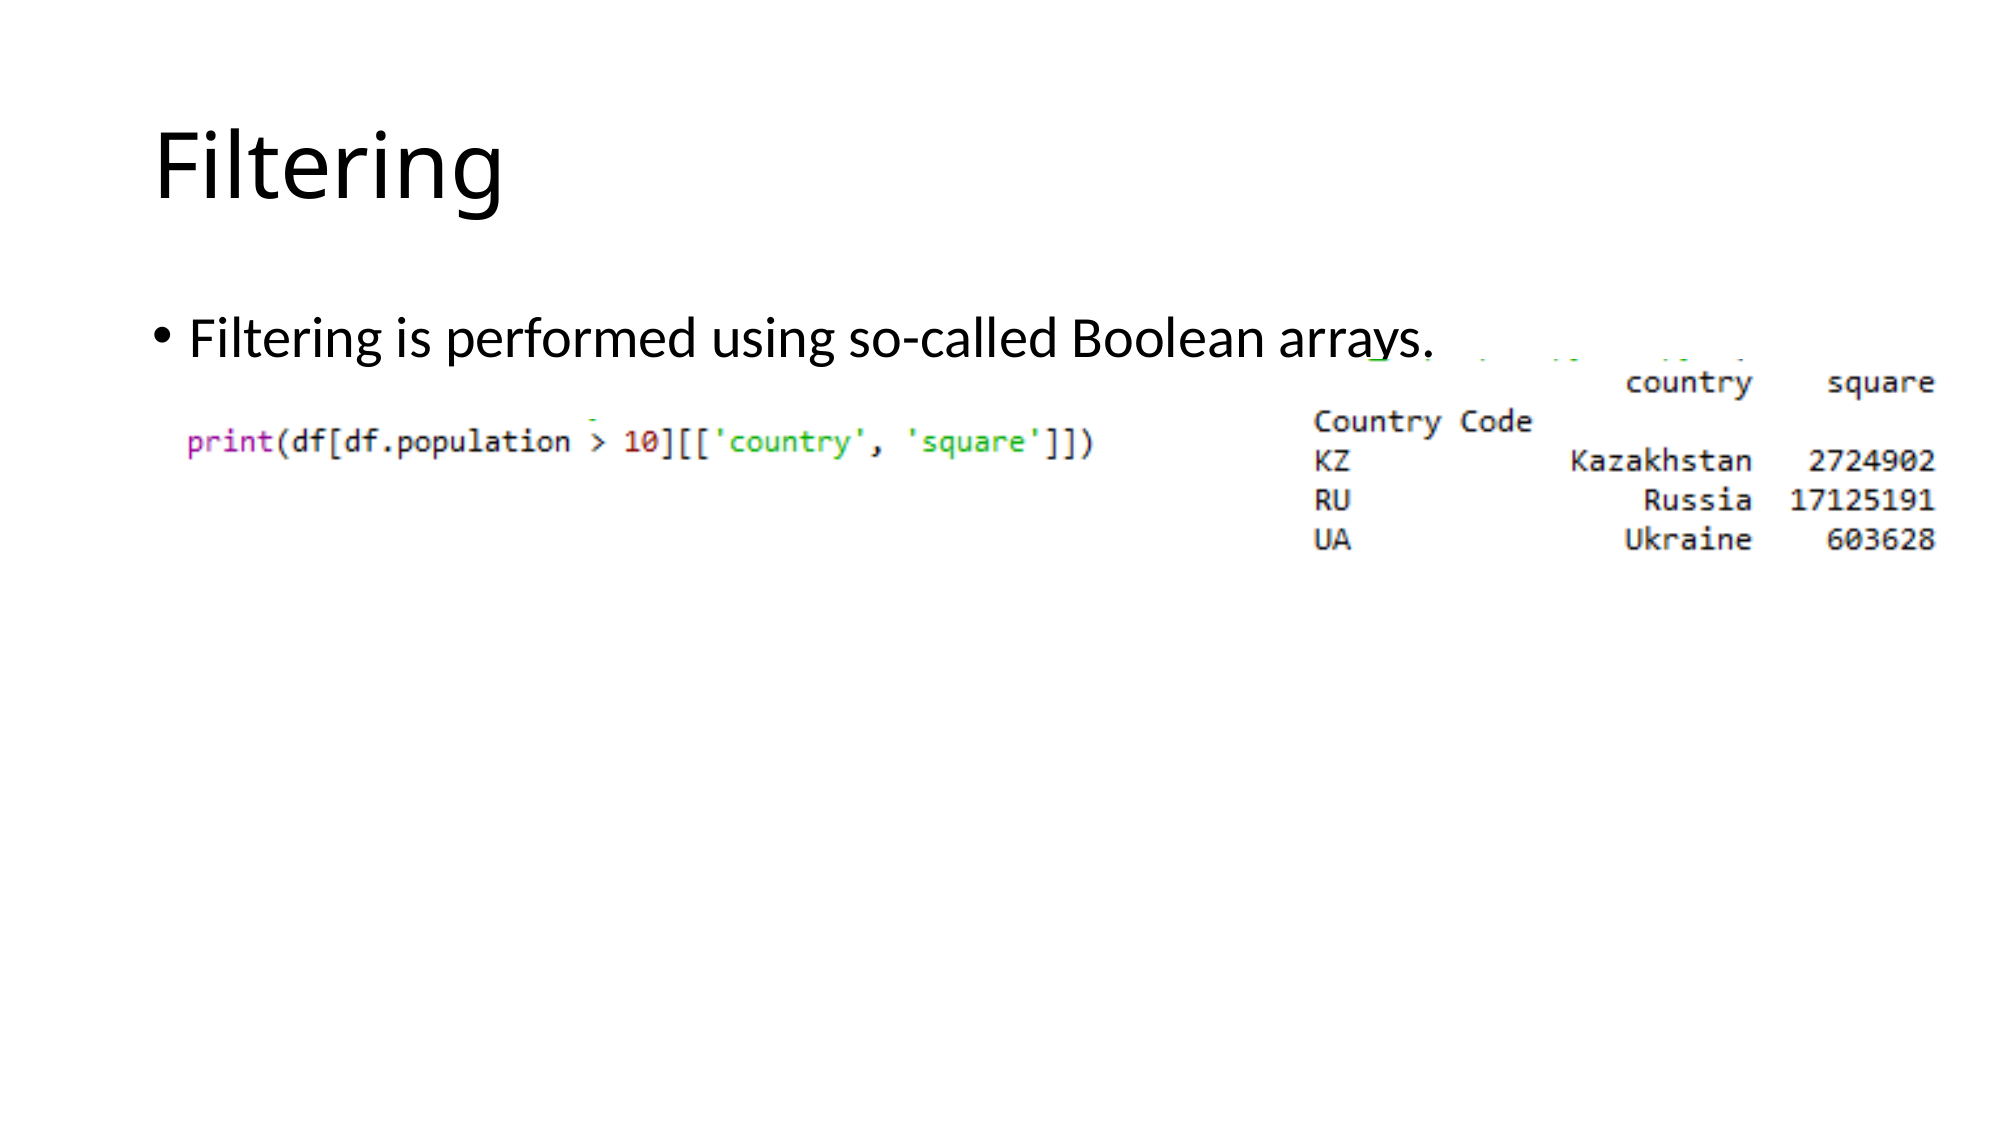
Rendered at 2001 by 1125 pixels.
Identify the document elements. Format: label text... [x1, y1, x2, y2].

picture [1307, 359, 1968, 574]
picture [179, 419, 1099, 478]
list Filtering is performed using so-called Boolean arrays. [137, 299, 1863, 420]
title Filtering [137, 59, 1863, 278]
